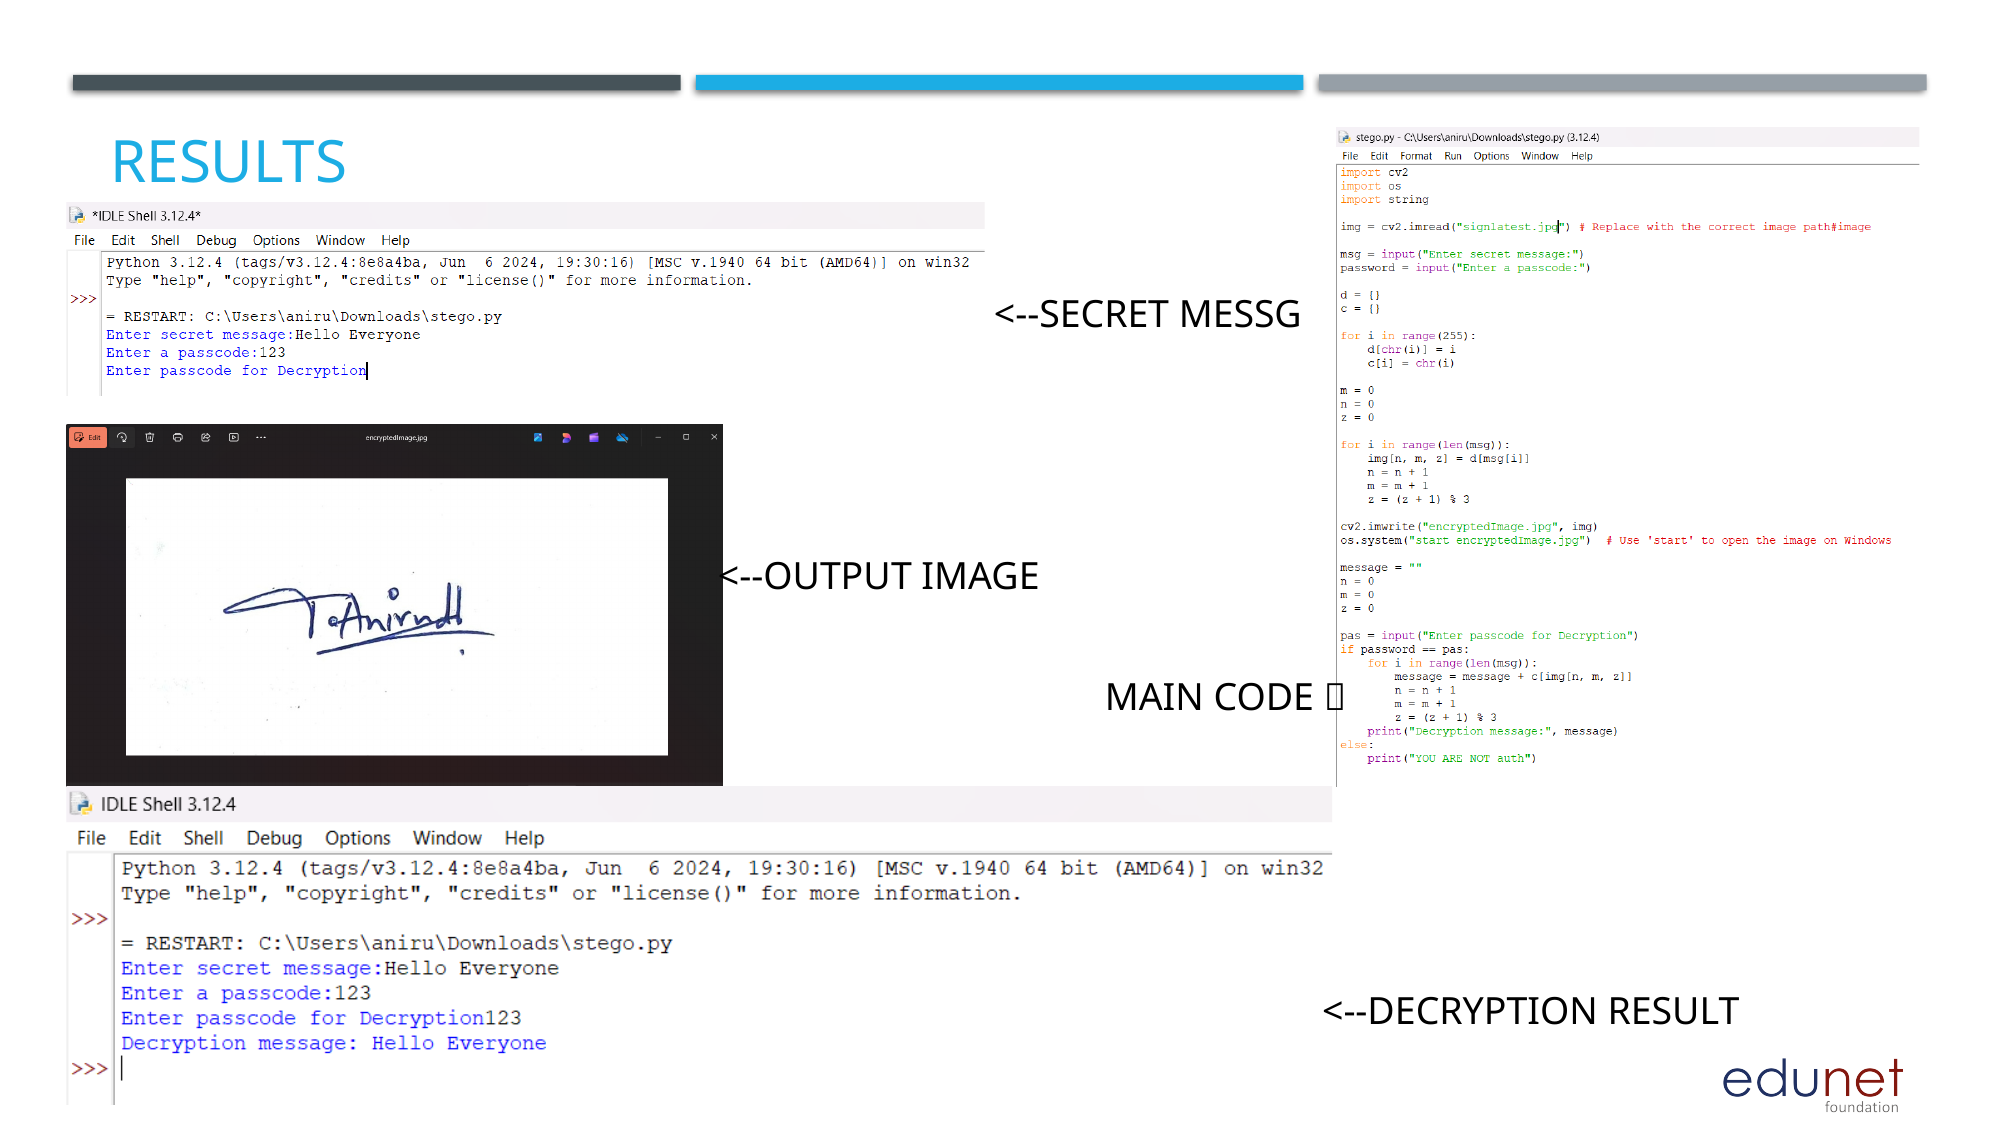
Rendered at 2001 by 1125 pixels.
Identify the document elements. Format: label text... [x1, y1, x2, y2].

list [65, 201, 986, 397]
text_box <--OUTPUT IMAGE [728, 544, 1065, 605]
text_box MAIN CODE  [1089, 665, 1329, 725]
picture [1335, 127, 1920, 787]
text_box <--DECRYPTION RESULT [1339, 979, 1755, 1040]
text_box <--SECRET MESSG [991, 282, 1317, 343]
title Results [95, 115, 1905, 203]
picture [65, 423, 1333, 1105]
picture [1719, 1056, 1905, 1116]
